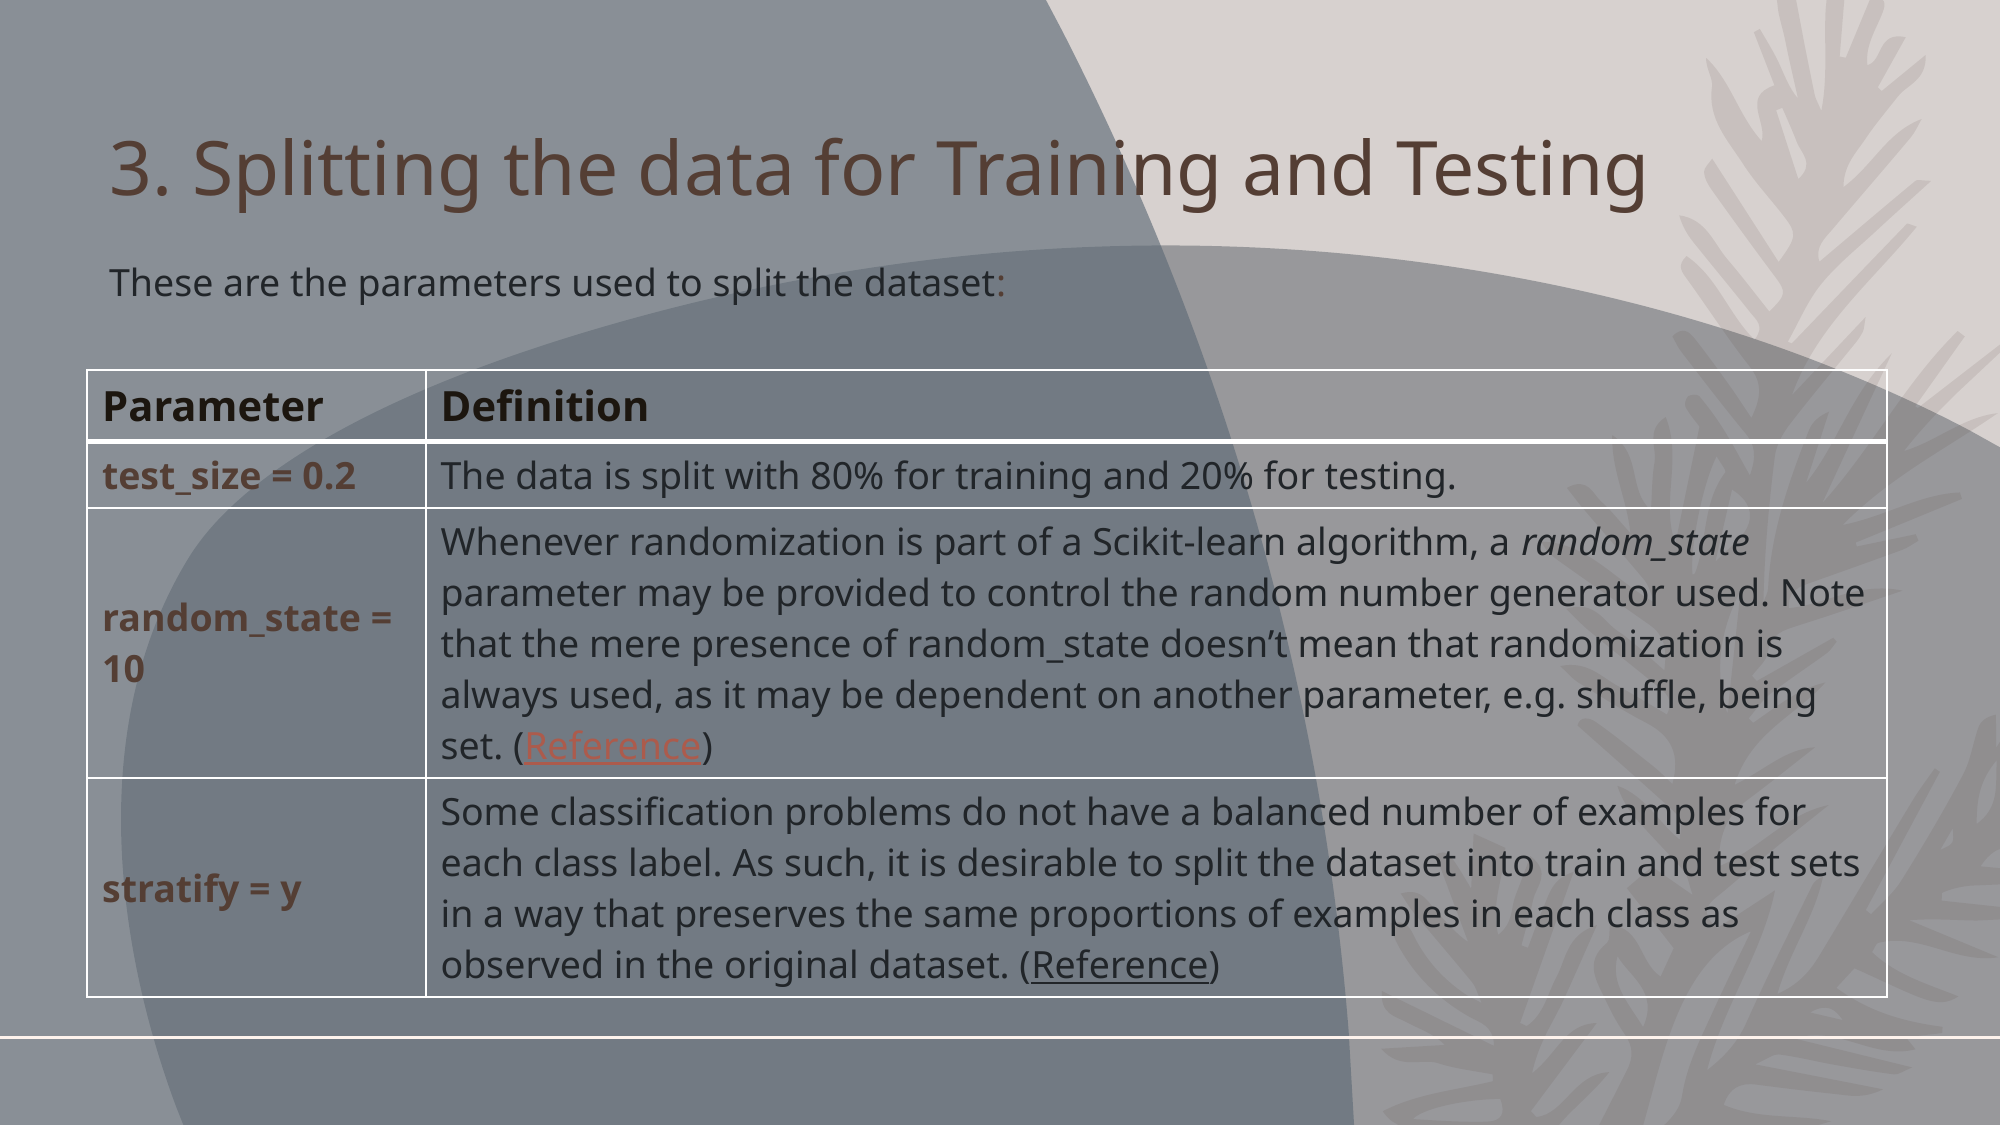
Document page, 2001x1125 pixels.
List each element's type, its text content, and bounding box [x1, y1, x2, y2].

table_cell Whenever randomization is part of a Scikit-learn algorithm, a random_state parameter may be provided to control the random number generator used. Note that the mere presence of random_state doesn’t mean that randomization is always used, as it may be dependent on another parameter, e.g. shuffle, being set. (Reference) [427, 509, 1886, 777]
text_box These are the parameters used to split the dataset: [94, 251, 1026, 312]
table_header Parameter [88, 371, 425, 439]
table_cell Some classification problems do not have a balanced number of examples for each class label. As such, it is desirable to split the dataset into train and test sets in a way that preserves the same proportions of examples in each class as observed in the original dataset. (Reference) [427, 779, 1886, 996]
title 3. Splitting the data for Training and Testing [94, 115, 1820, 227]
table_cell test_size = 0.2 [88, 444, 425, 507]
table_cell stratify = y [88, 779, 425, 996]
table_header Definition [427, 371, 1886, 439]
table_cell The data is split with 80% for training and 20% for testing. [427, 444, 1886, 507]
table_cell random_state = 10 [88, 509, 425, 777]
